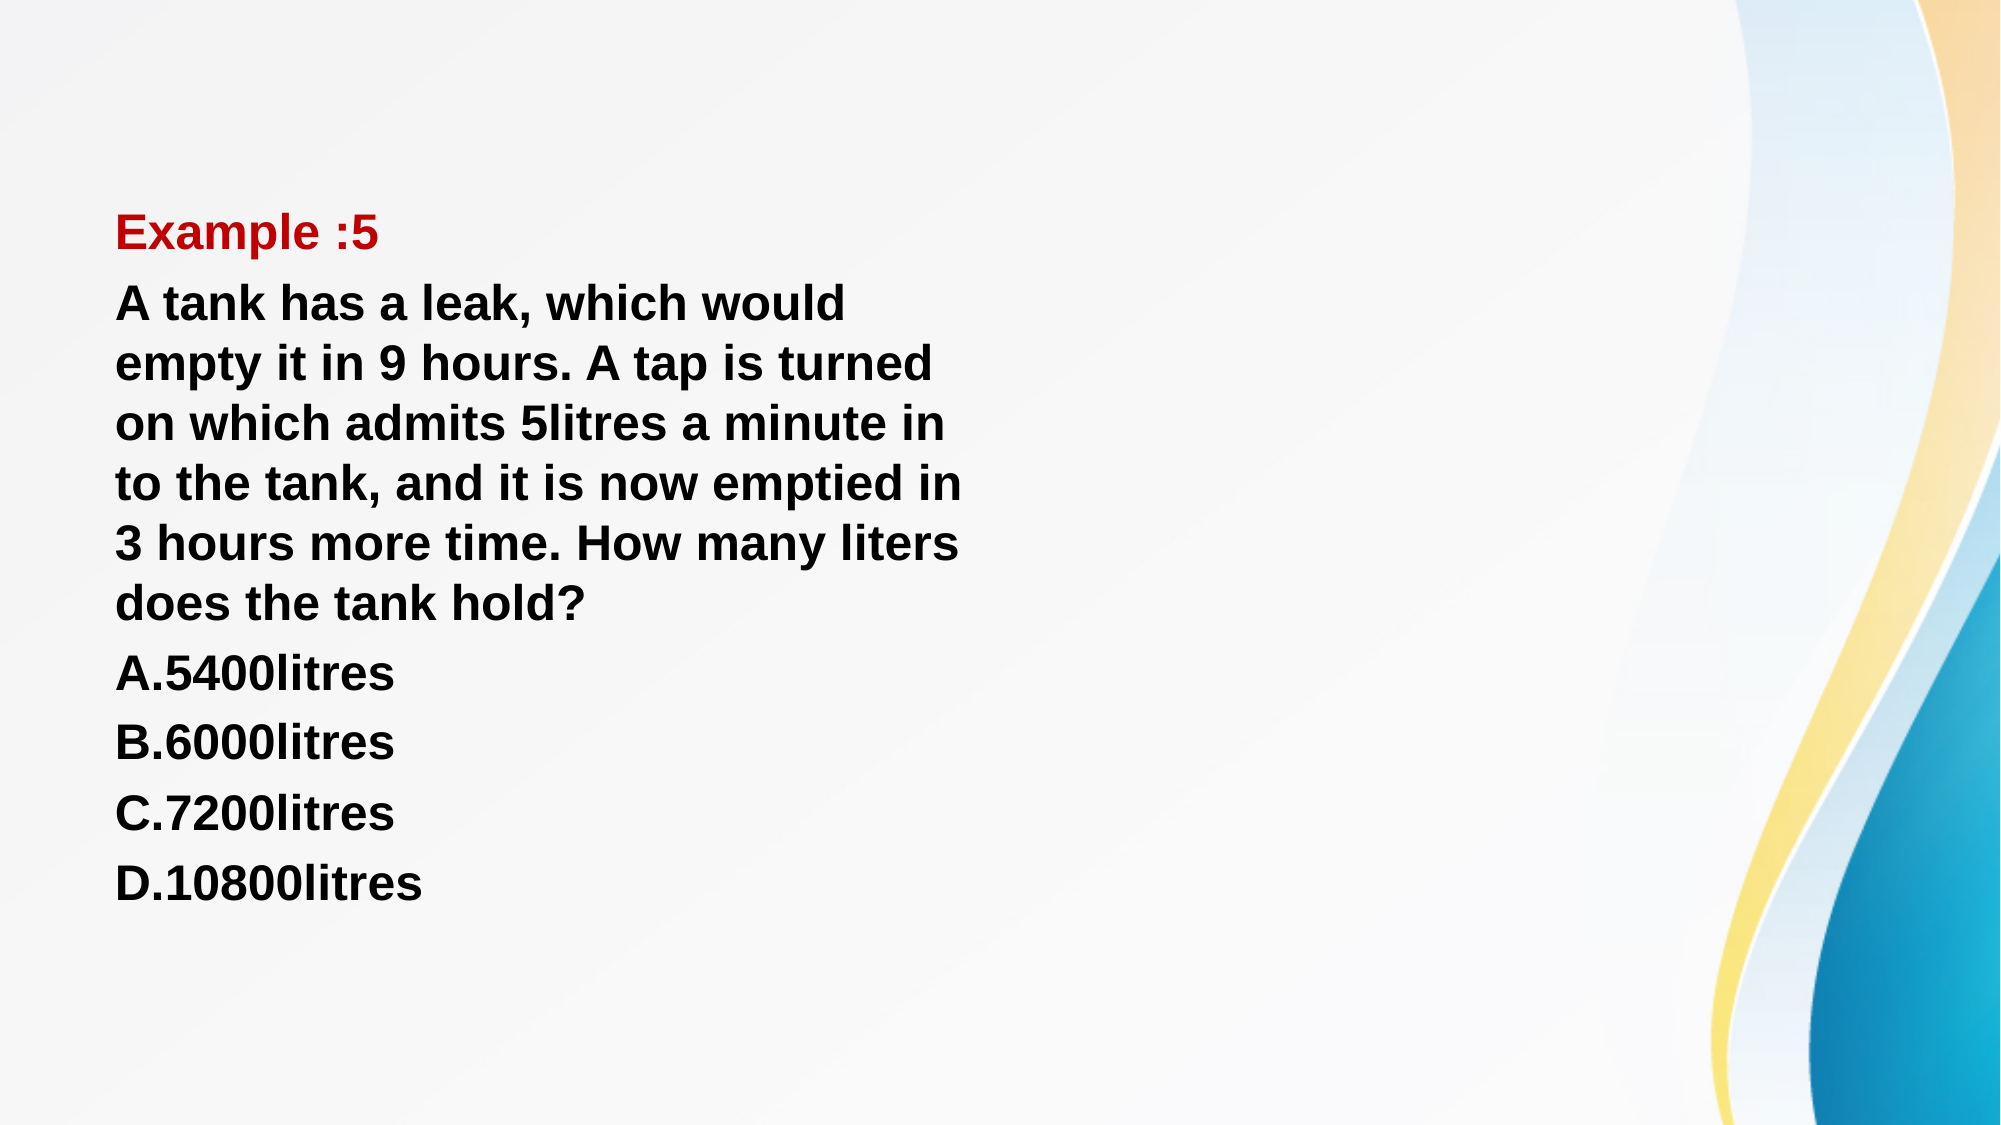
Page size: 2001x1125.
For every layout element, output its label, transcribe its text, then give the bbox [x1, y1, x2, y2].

list Example :5 A tank has a leak, which would empty it in 9 hours. A tap is turned on which admits 5litres a minute in to the tank, and it is now emptied in 3 hours more time. How many liters does the tank hold? A.5400litres B.6000litres C.7200litres D.10800litres [99, 192, 984, 1006]
picture [0, 0, 2001, 1125]
